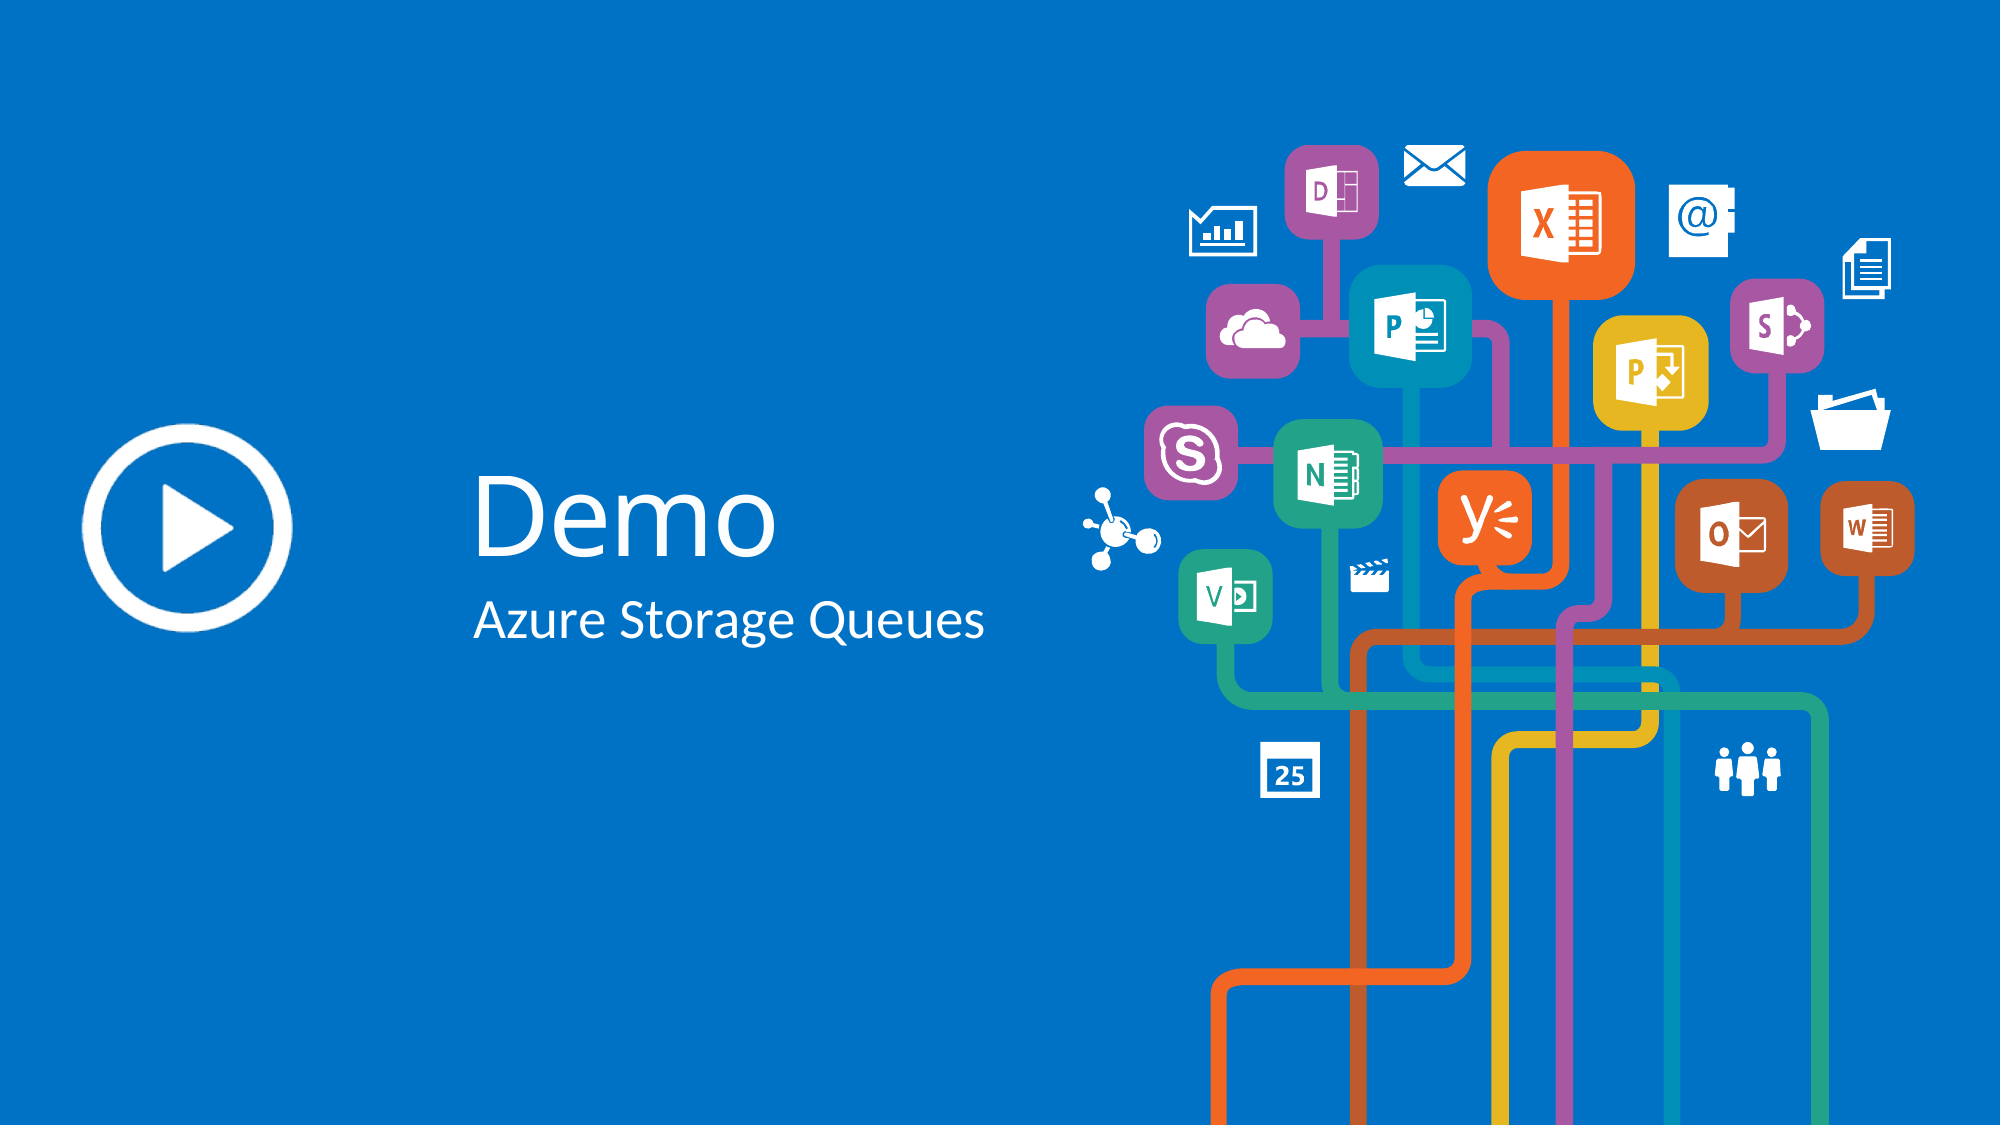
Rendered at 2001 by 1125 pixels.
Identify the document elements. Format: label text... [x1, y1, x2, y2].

title Demo [453, 432, 1081, 609]
list Azure Storage Queues [458, 581, 1081, 674]
picture [79, 419, 296, 636]
picture [1081, 145, 1916, 1125]
